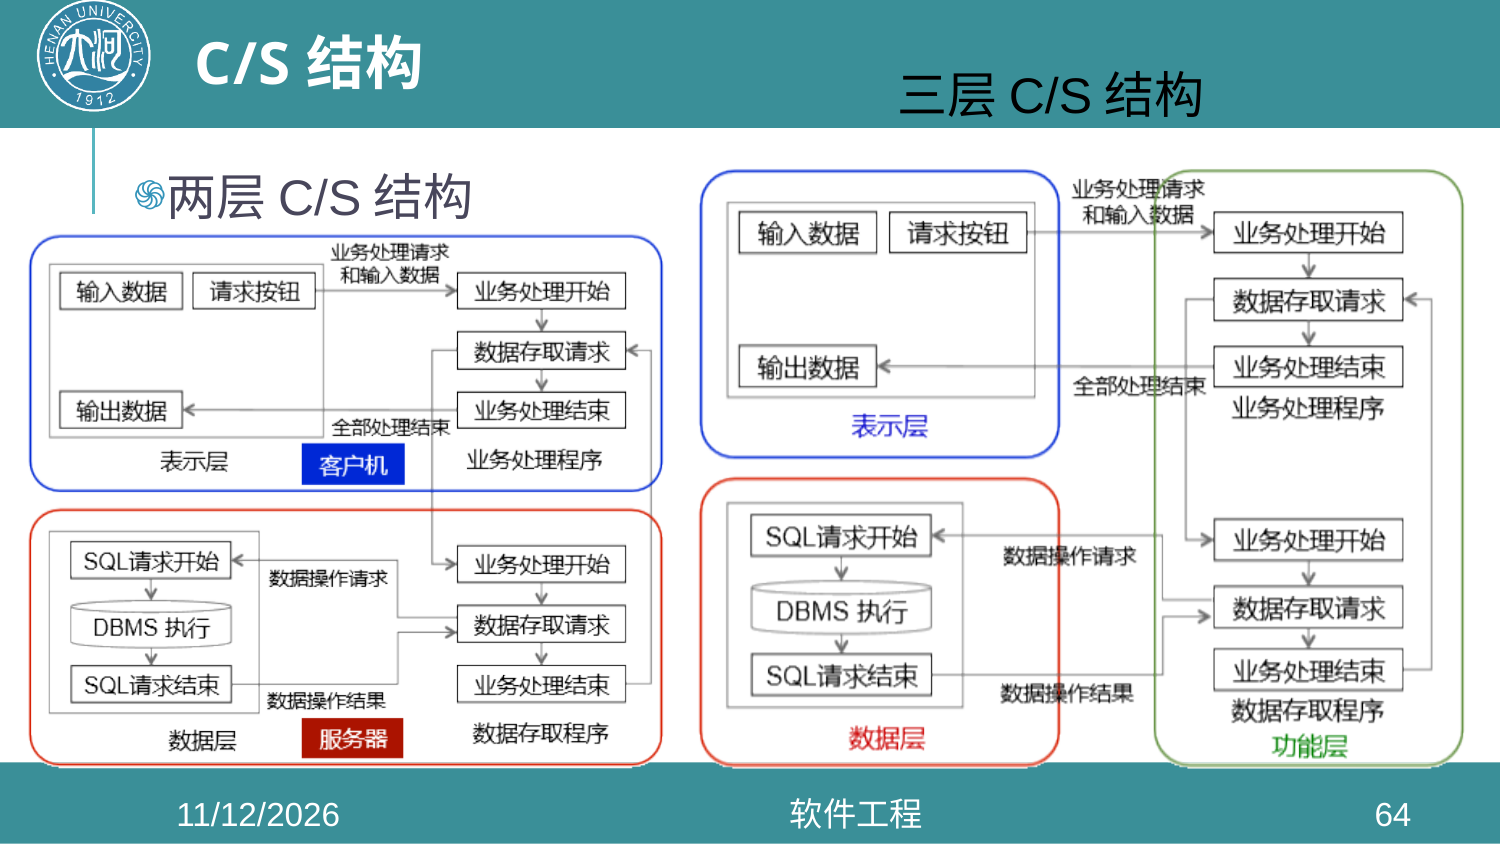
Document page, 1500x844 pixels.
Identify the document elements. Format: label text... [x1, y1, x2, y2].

picture [20, 230, 674, 777]
footer 软件工程 [391, 796, 1322, 830]
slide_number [126, 796, 391, 830]
slide_number 64 [1333, 796, 1454, 830]
picture [688, 158, 1475, 777]
list 两层C/S结构 [126, 151, 1411, 777]
title C/S结构 [179, 0, 1454, 136]
text_box 三层C/S结构 [882, 56, 1219, 131]
